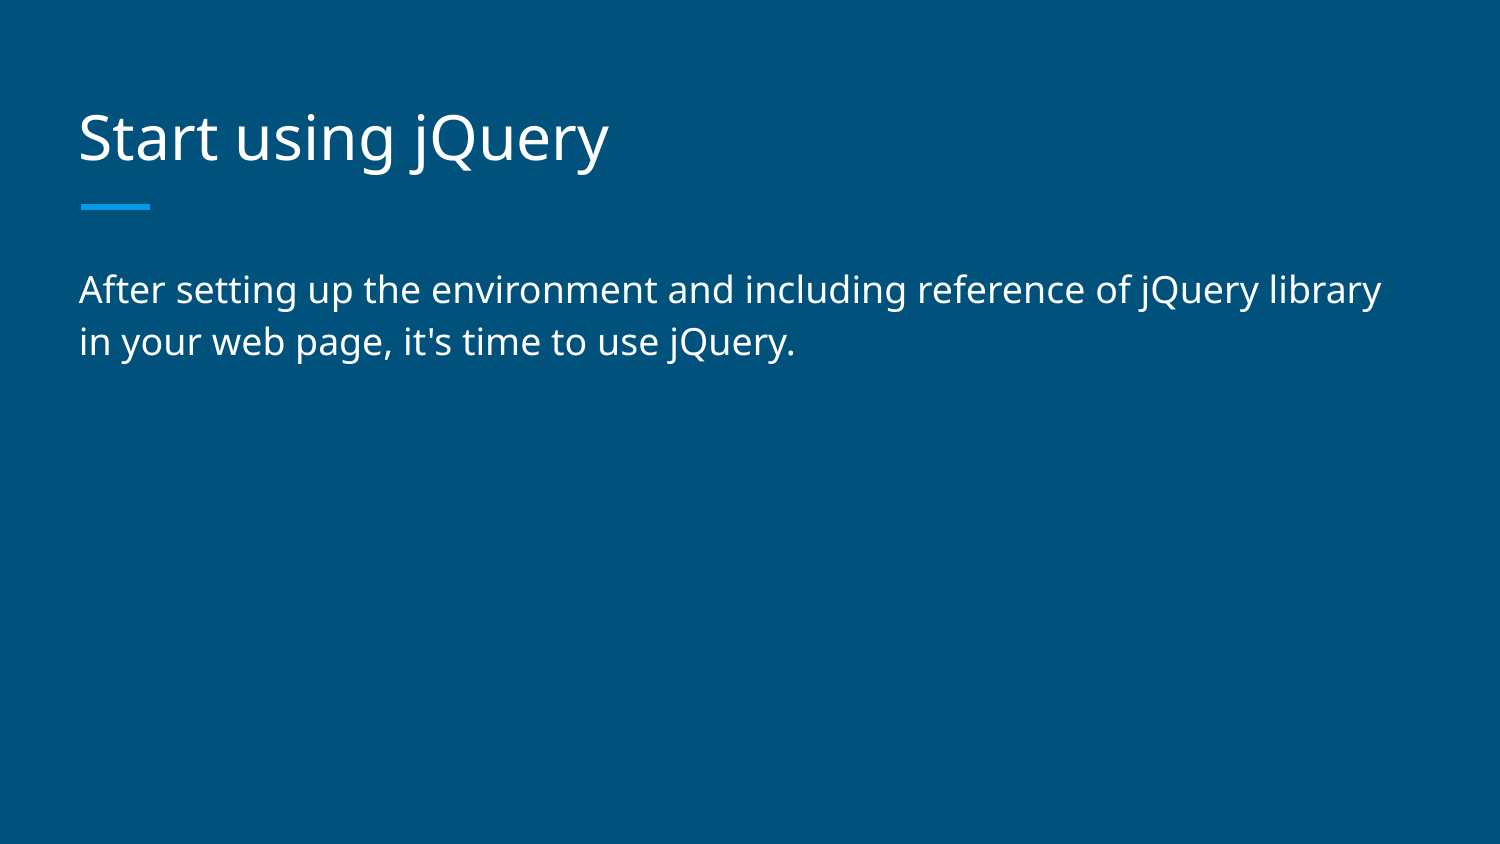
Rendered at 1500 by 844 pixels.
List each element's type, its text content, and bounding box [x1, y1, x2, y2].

title Start using jQuery [63, 75, 1437, 188]
list After setting up the environment and including reference of jQuery library in your web page, it's time to use jQuery. [63, 244, 1437, 367]
